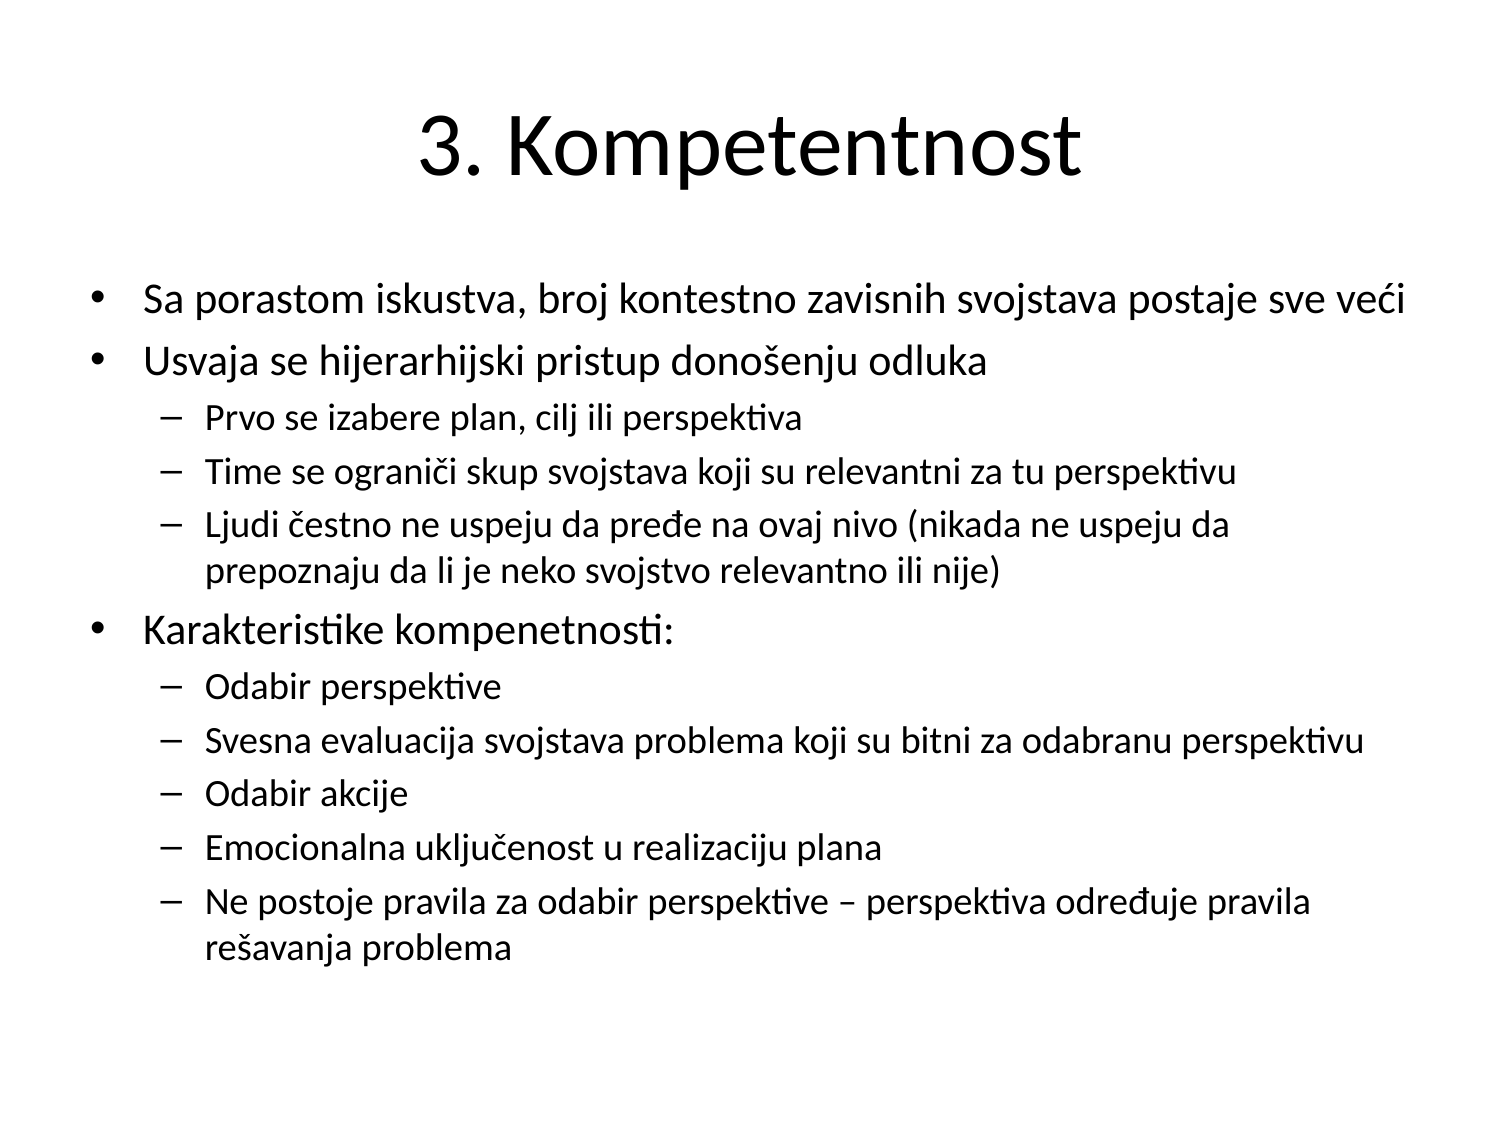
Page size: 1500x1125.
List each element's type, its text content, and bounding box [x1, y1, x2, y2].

title 3. Kompetentnost [75, 45, 1425, 233]
list Sa porastom iskustva, broj kontestno zavisnih svojstava postaje sve veći Usvaja se hijerarhijski pristup donošenju odluka Prvo se izabere plan, cilj ili perspektiva Time se ograniči skup svojstava koji su relevantni za tu perspektivu Ljudi čestno ne uspeju da pređe na ovaj nivo (nikada ne uspeju da prepoznaju da li je neko svojstvo relevantno ili nije) Karakteristike kompenetnosti: Odabir perspektive Svesna evaluacija svojstava problema koji su bitni za odabranu perspektivu Odabir akcije Emocionalna uključenost u realizaciju plana Ne postoje pravila za odabir perspektive – perspektiva određuje pravila rešavanja problema [75, 262, 1425, 1005]
